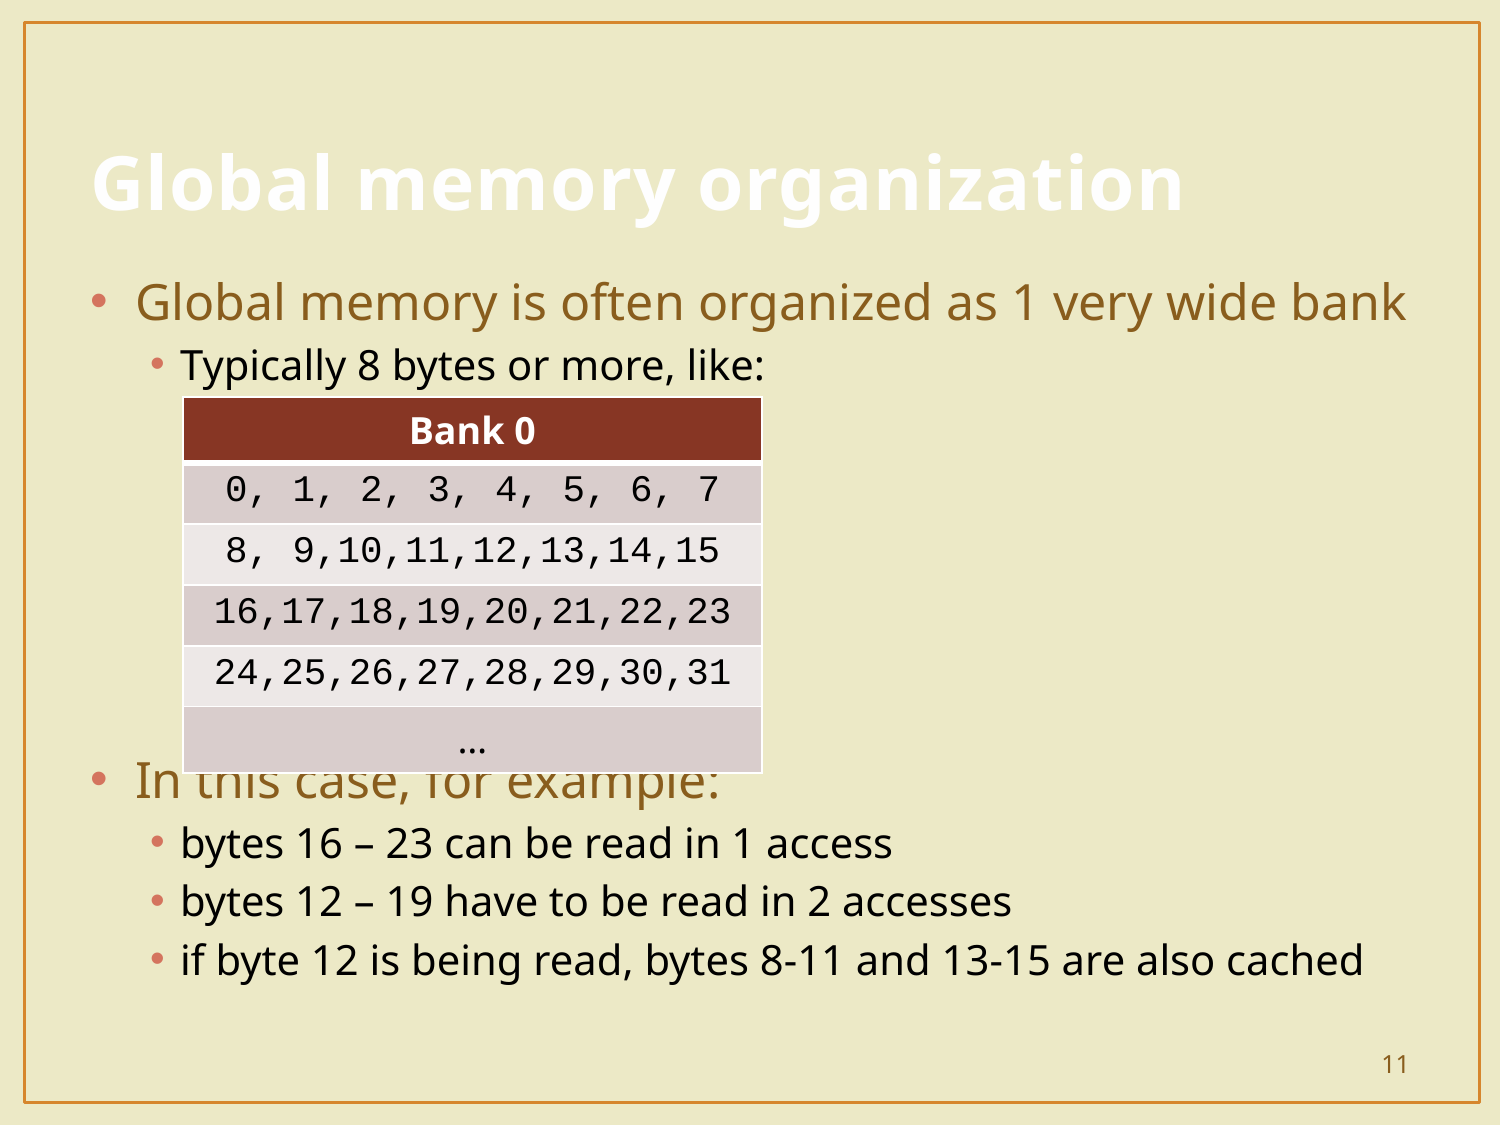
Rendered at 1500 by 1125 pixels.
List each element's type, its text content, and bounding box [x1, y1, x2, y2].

table_cell … [184, 707, 761, 772]
slide_number 11 [1074, 1035, 1425, 1096]
table_cell 24,25,26,27,28,29,30,31 [184, 647, 761, 706]
title Global memory organization [75, 45, 1425, 233]
table_header Bank 0 [184, 398, 761, 460]
table_cell 16,17,18,19,20,21,22,23 [184, 586, 761, 645]
table_cell 8, 9,10,11,12,13,14,15 [184, 525, 761, 584]
table_cell 0, 1, 2, 3, 4, 5, 6, 7 [184, 466, 761, 523]
list Global memory is often organized as 1 very wide bank Typically 8 bytes or more, like: In this case, for example: bytes 16 – 23 can be read in 1 access bytes 12 – 19 have to be read in 2 accesses if byte 12 is being read, bytes 8-11 and 13-15 are also cached [75, 262, 1471, 1005]
